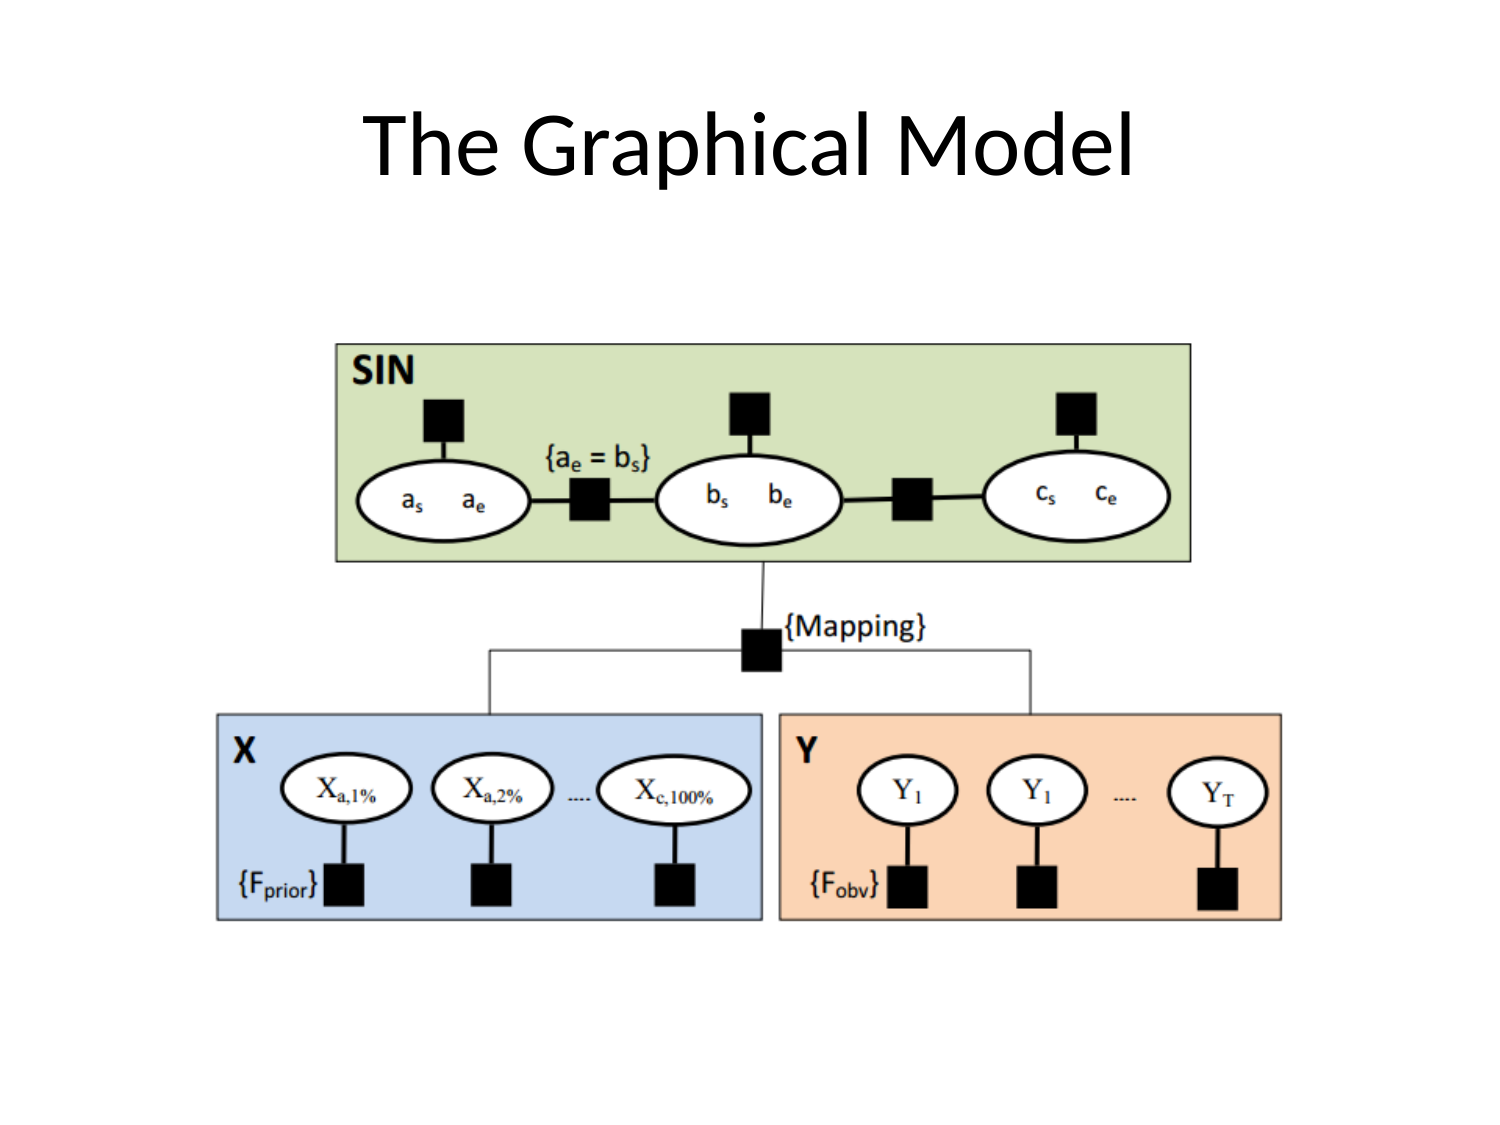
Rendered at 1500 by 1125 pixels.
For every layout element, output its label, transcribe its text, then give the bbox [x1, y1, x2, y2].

title The Graphical Model [75, 45, 1425, 233]
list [212, 341, 1288, 926]
